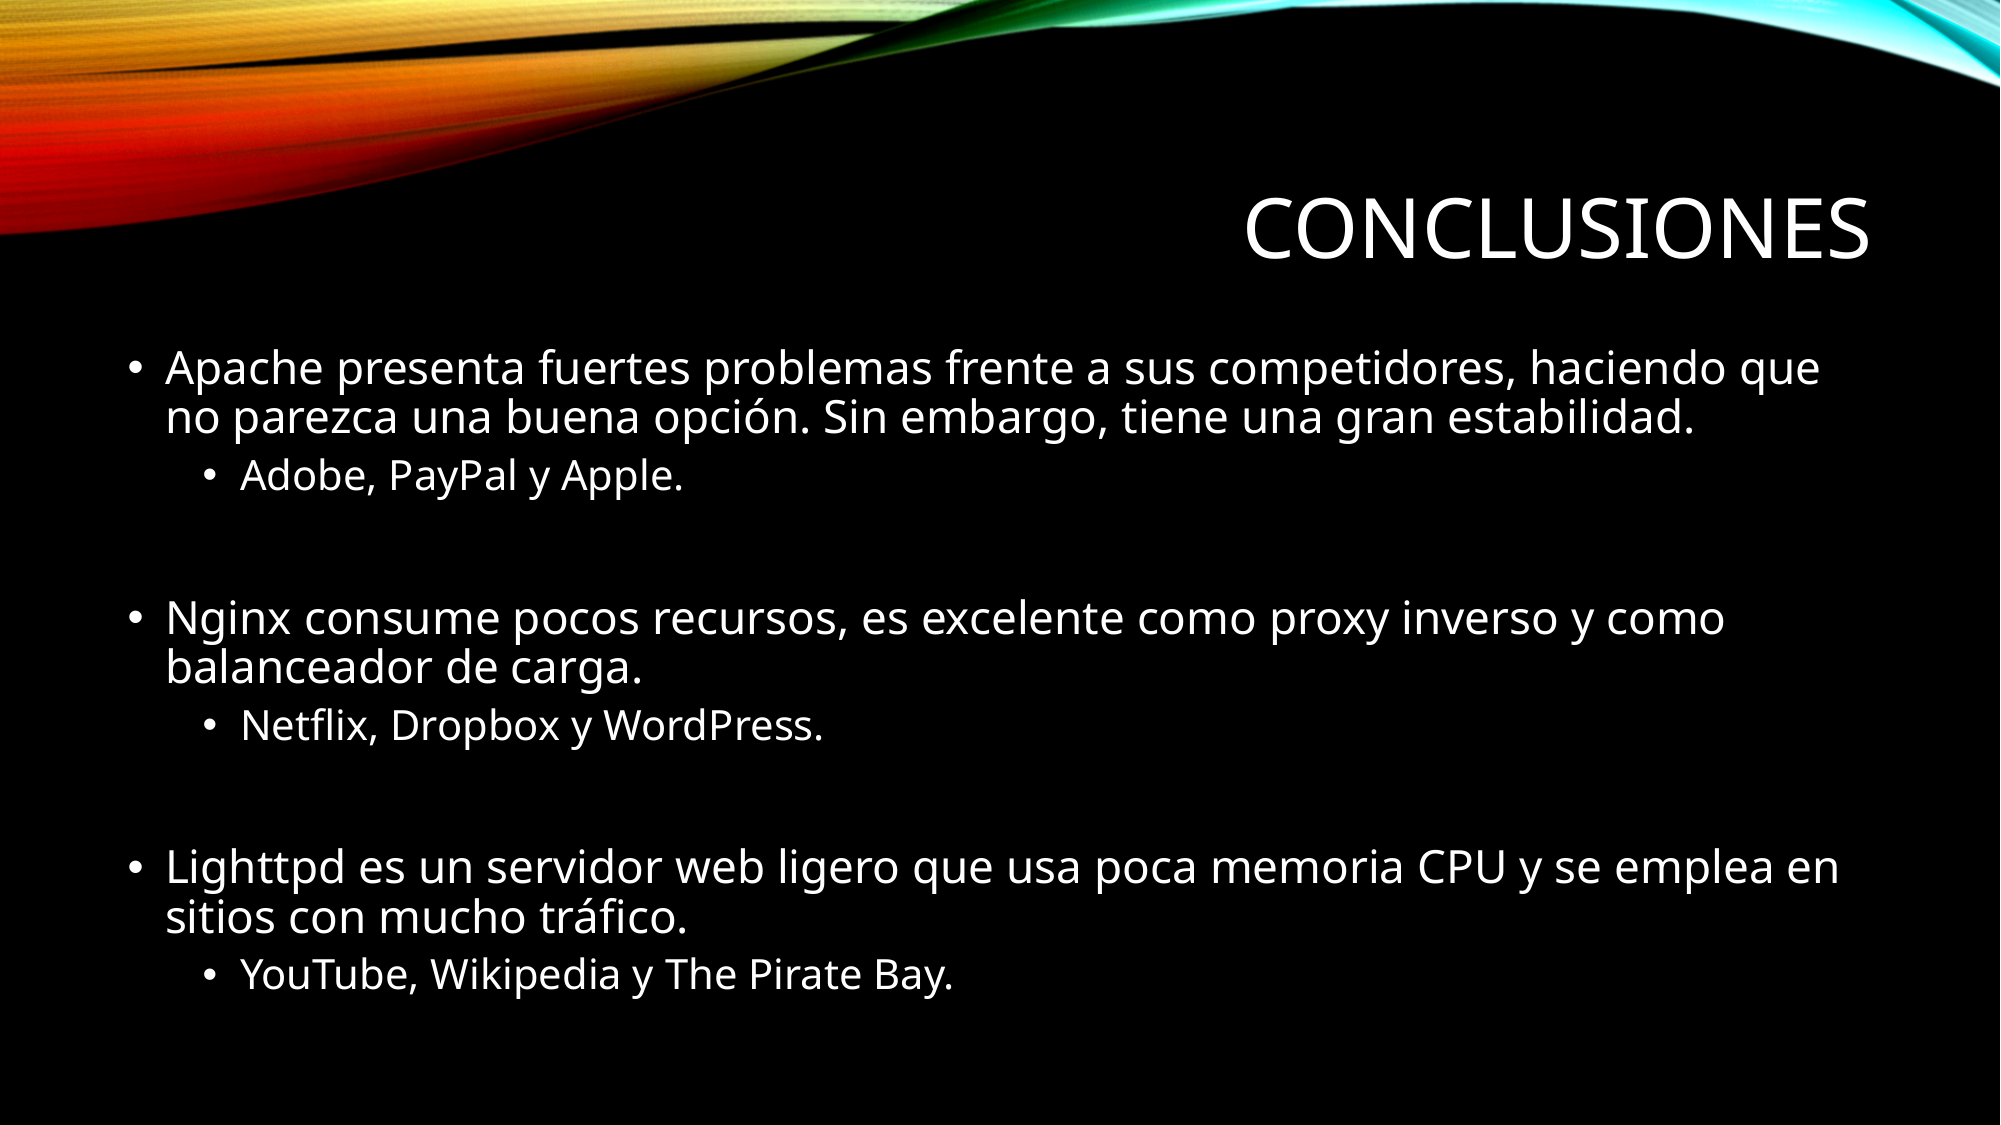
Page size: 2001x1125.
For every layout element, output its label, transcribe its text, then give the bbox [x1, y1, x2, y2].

title conclusiones [474, 125, 1888, 337]
picture [0, 0, 2000, 237]
list Apache presenta fuertes problemas frente a sus competidores, haciendo que no parezca una buena opción. Sin embargo, tiene una gran estabilidad. Adobe, PayPal y Apple. Nginx consume pocos recursos, es excelente como proxy inverso y como balanceador de carga. Netflix, Dropbox y WordPress. Lighttpd es un servidor web ligero que usa poca memoria CPU y se emplea en sitios con mucho tráfico. YouTube, Wikipedia y The Pirate Bay. [112, 337, 1888, 1021]
